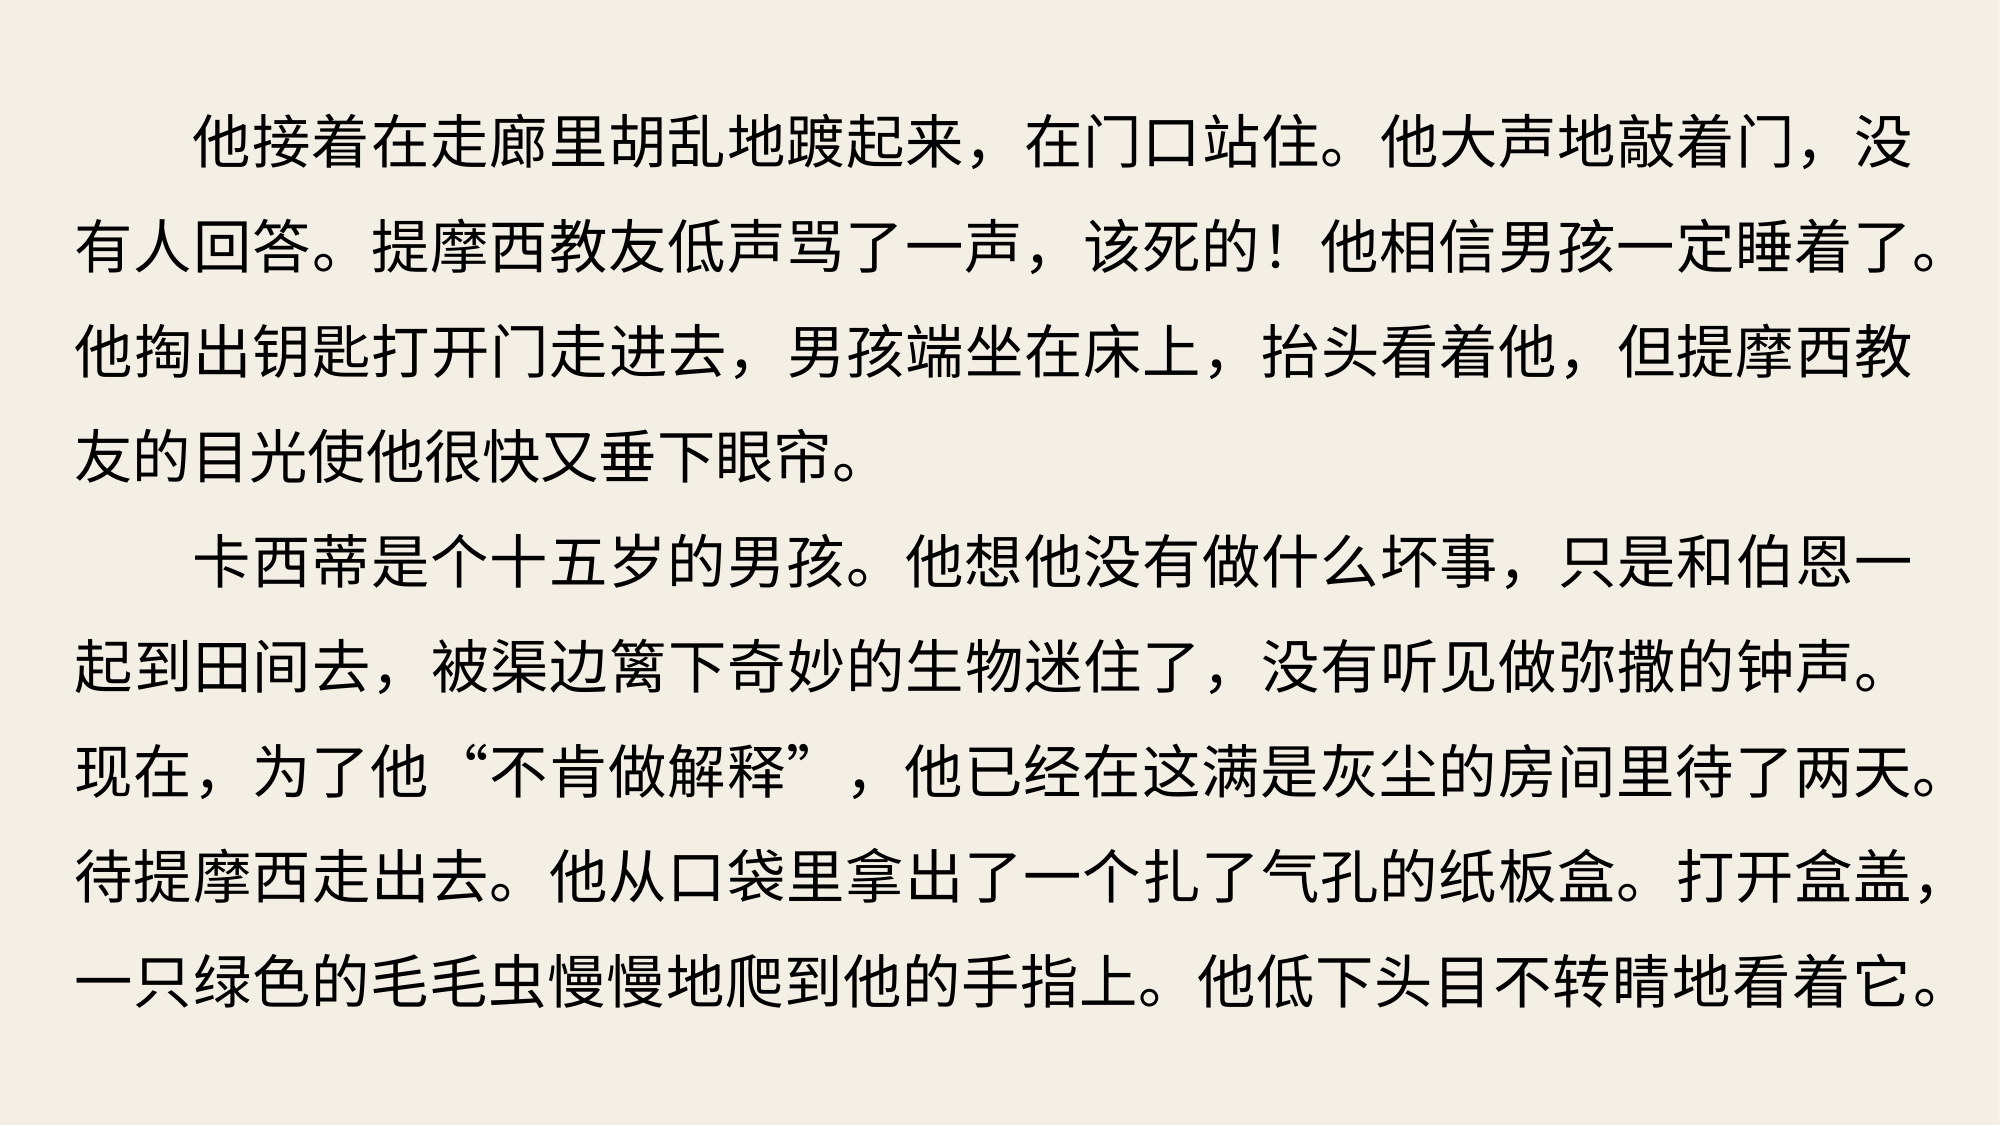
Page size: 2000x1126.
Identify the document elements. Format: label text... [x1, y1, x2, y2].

text_box 他接着在走廊里胡乱地踱起来，在门口站住。他大声地敲着门，没有人回答。提摩西教友低声骂了一声，该死的！他相信男孩一定睡着了。他掏出钥匙打开门走进去，男孩端坐在床上，抬头看着他，但提摩西教友的目光使他很快又垂下眼帘。 卡西蒂是个十五岁的男孩。他想他没有做什么坏事，只是和伯恩一起到田间去，被渠边篱下奇妙的生物迷住了，没有听见做弥撒的钟声。现在，为了他“不肯做解释”，他已经在这满是灰尘的房间里待了两天。待提摩西走出去。他从口袋里拿出了一个扎了气孔的纸板盒。打开盒盖，一只绿色的毛毛虫慢慢地爬到他的手指上。他低下头目不转睛地看着它。 [54, 60, 1933, 1026]
